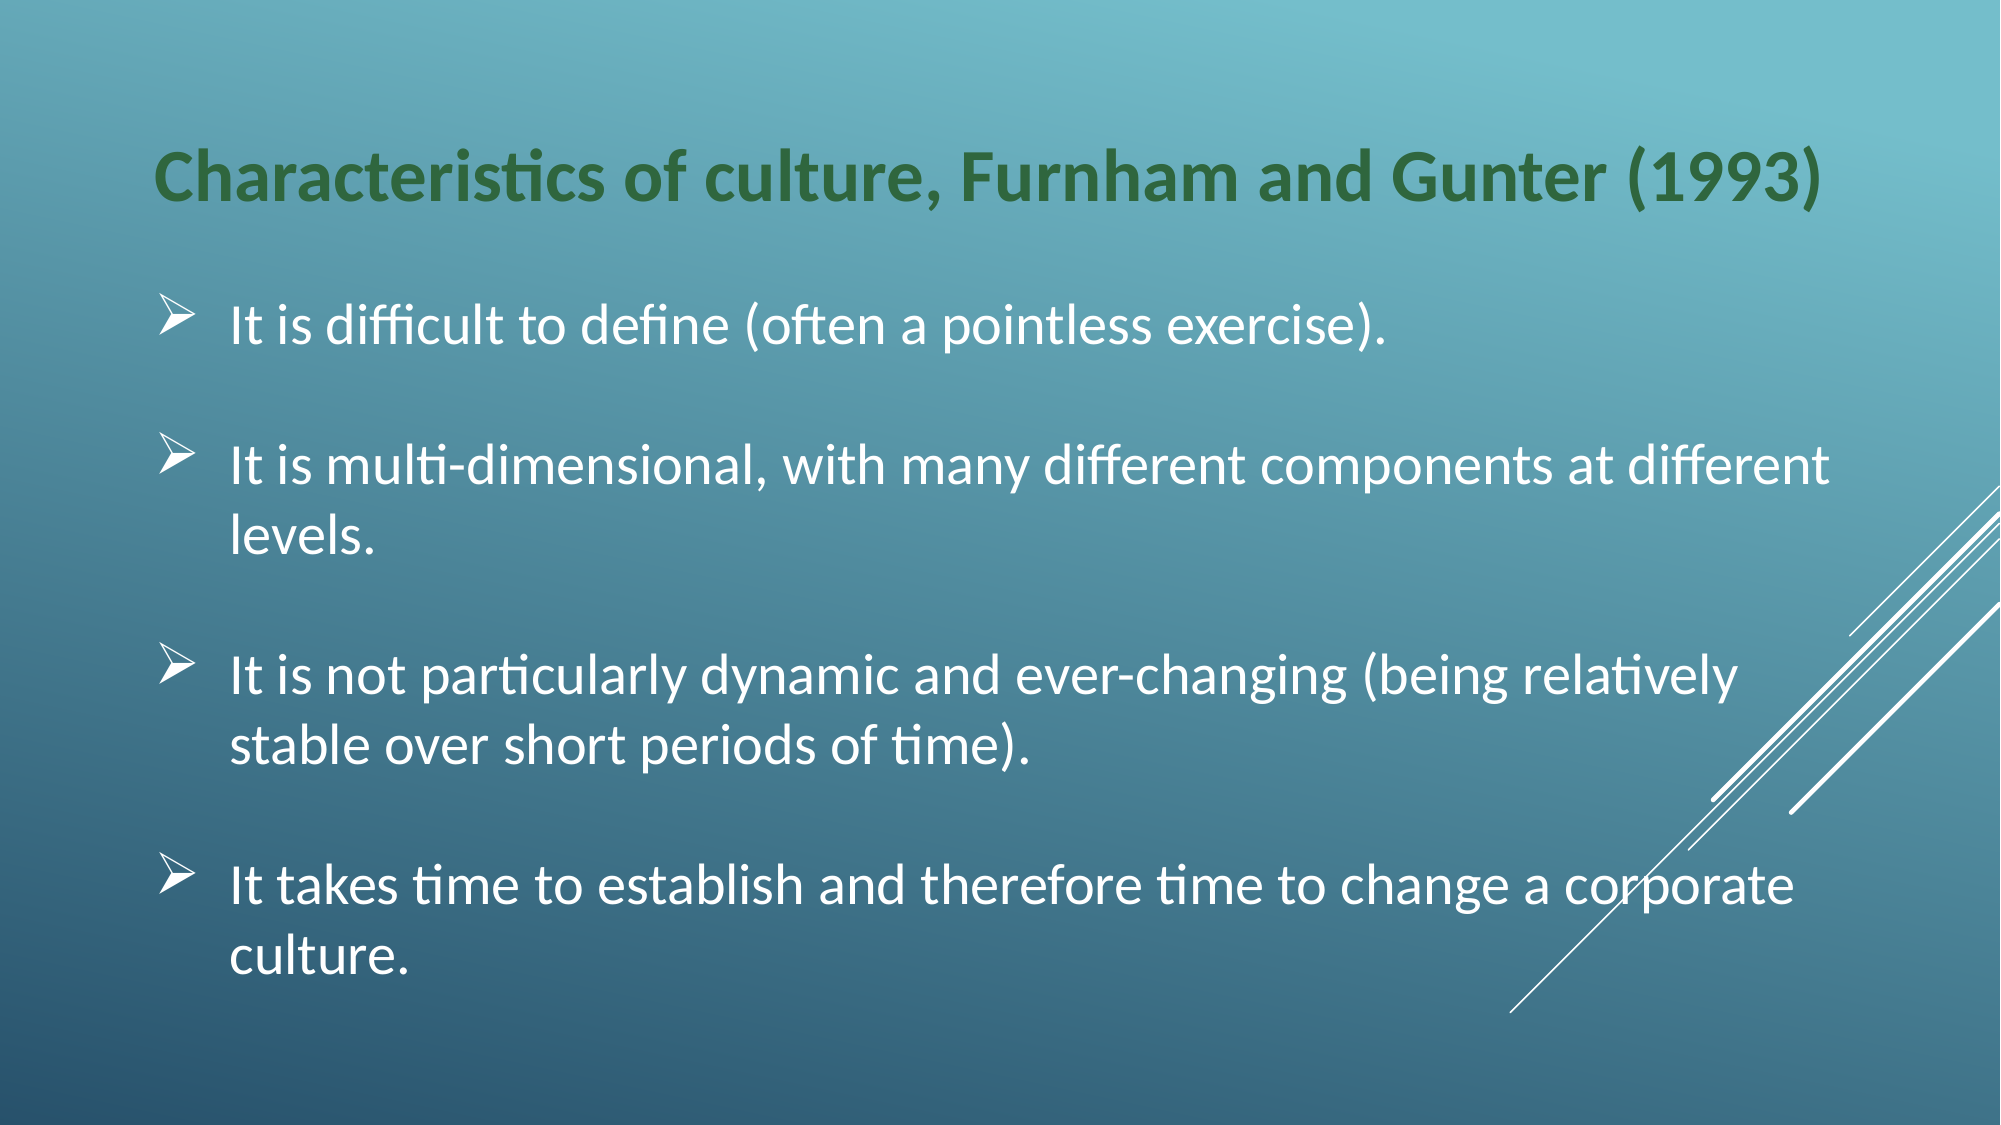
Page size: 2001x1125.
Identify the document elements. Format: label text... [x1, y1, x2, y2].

text_box Characteristics of culture, Furnham and Gunter (1993) It is difficult to define (often a pointless exercise). It is multi-dimensional, with many different components at different levels. It is not particularly dynamic and ever-changing (being relatively stable over short periods of time). It takes time to establish and therefore time to change a corporate culture. [139, 118, 1870, 994]
